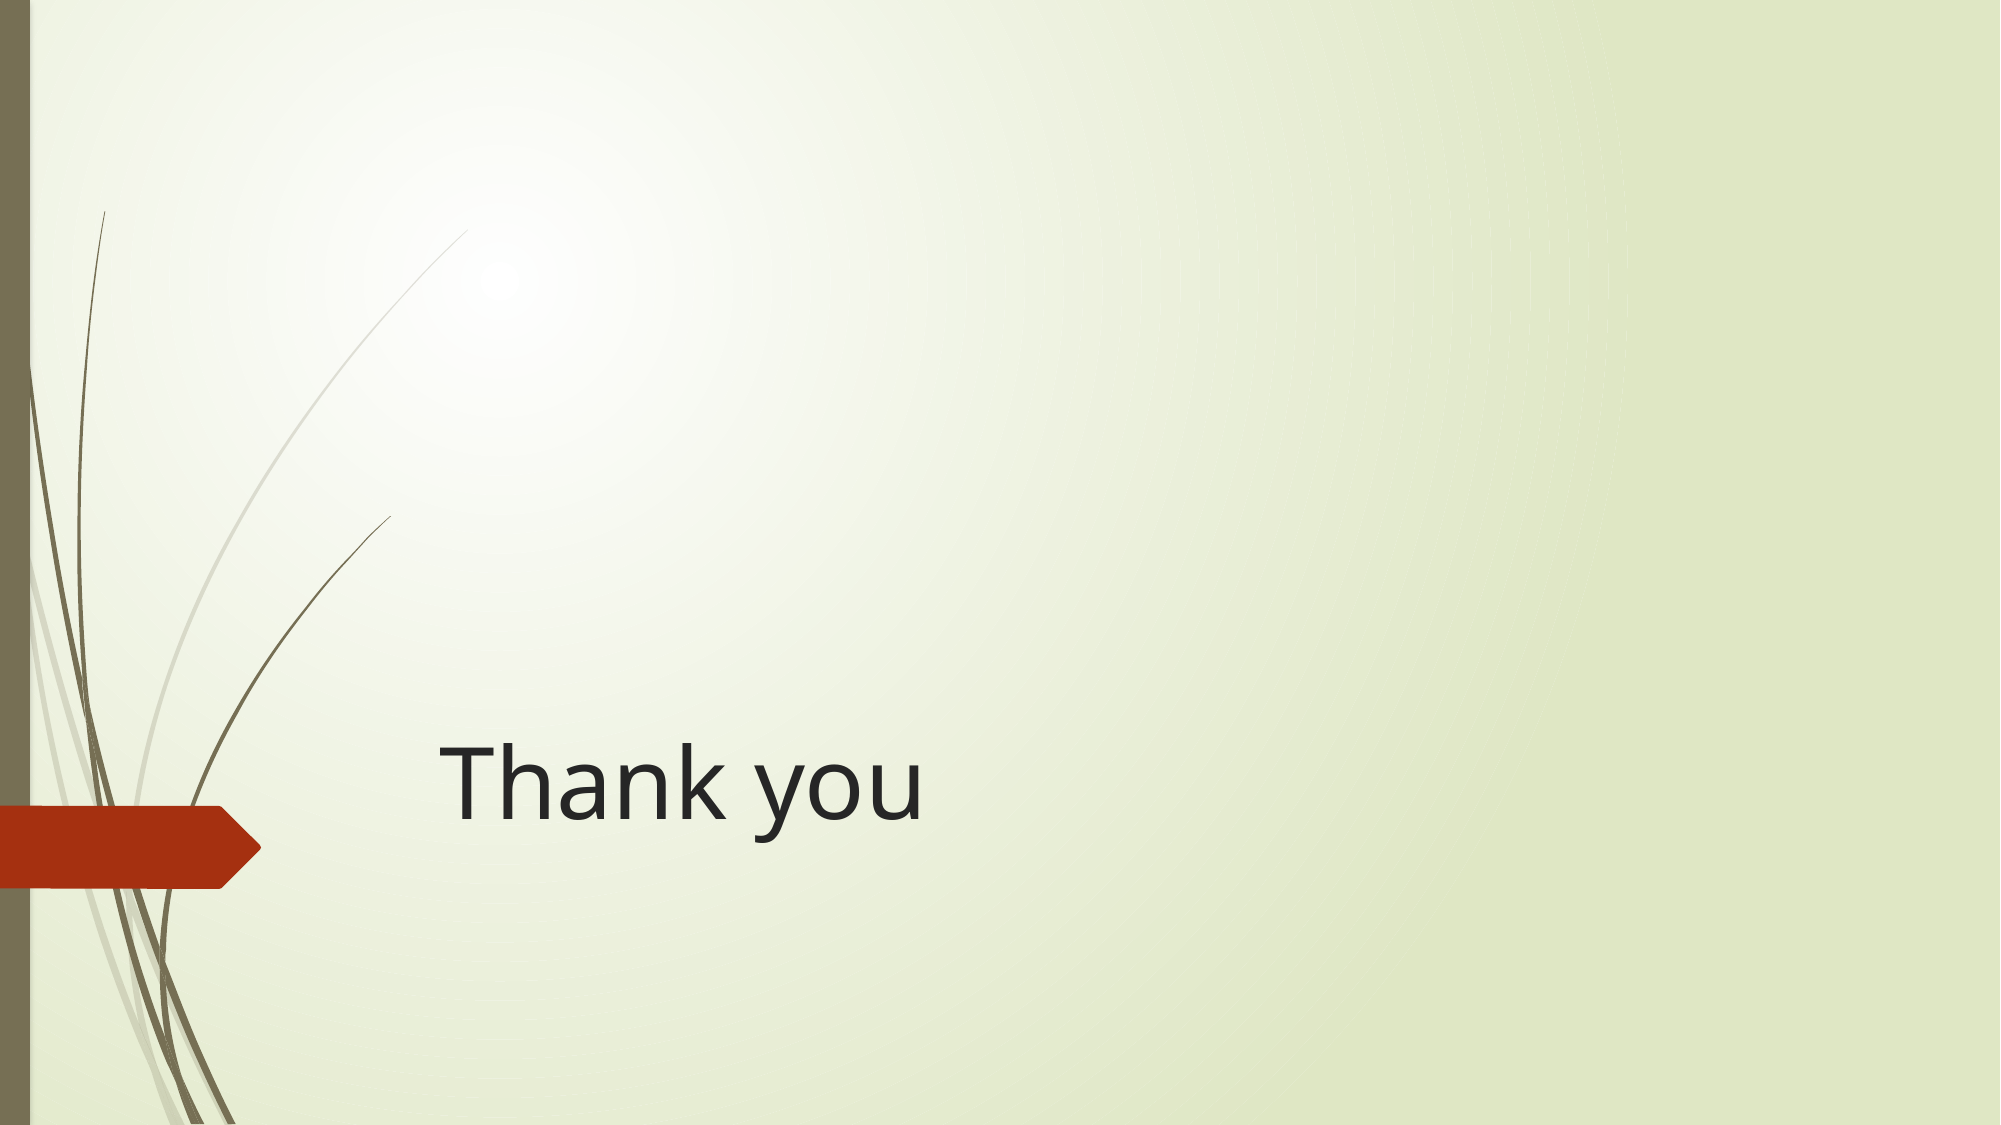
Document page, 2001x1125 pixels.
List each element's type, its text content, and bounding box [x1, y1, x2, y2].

title Thank you [424, 399, 1888, 847]
